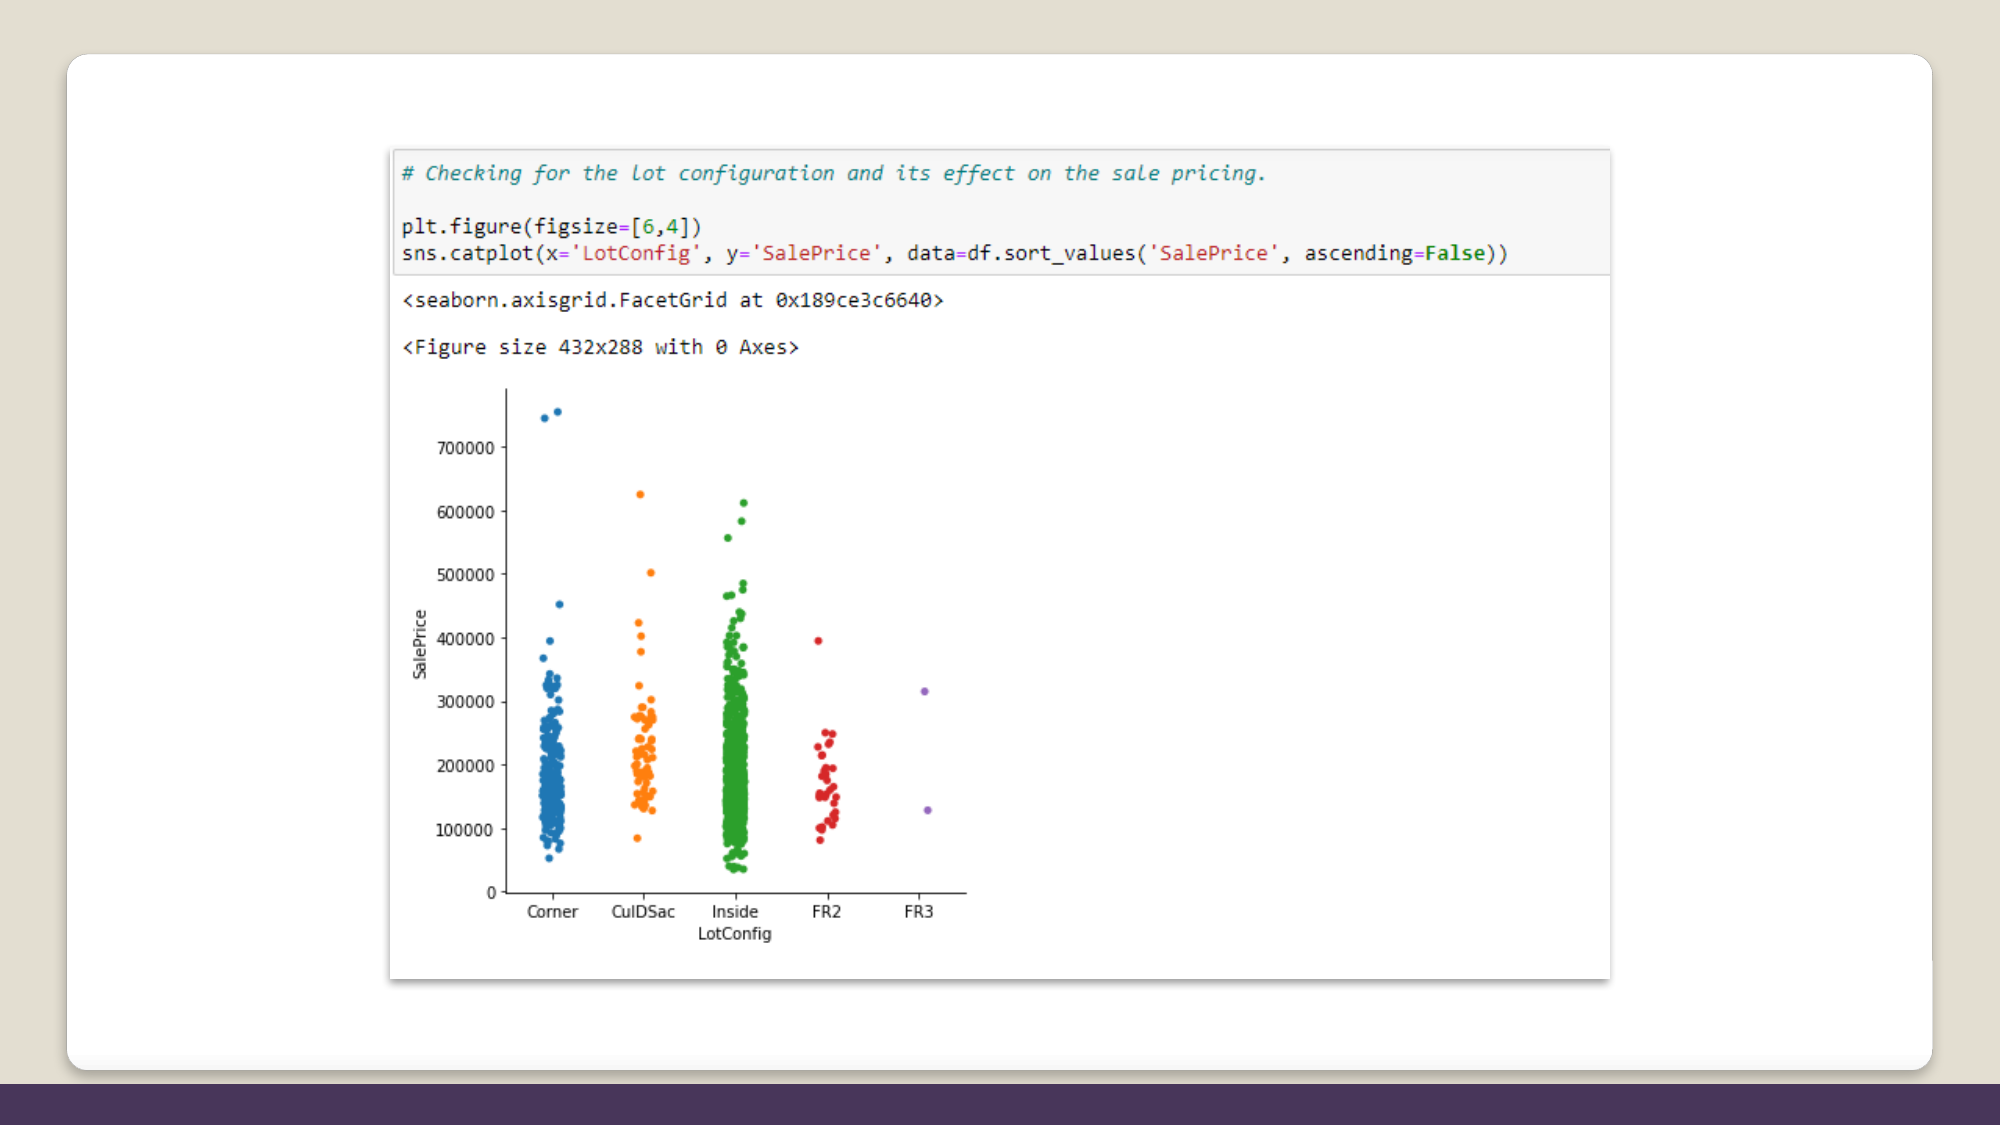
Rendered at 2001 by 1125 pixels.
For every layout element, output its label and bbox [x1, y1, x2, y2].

text_box [0, 1081, 2000, 1125]
picture [390, 146, 1610, 979]
